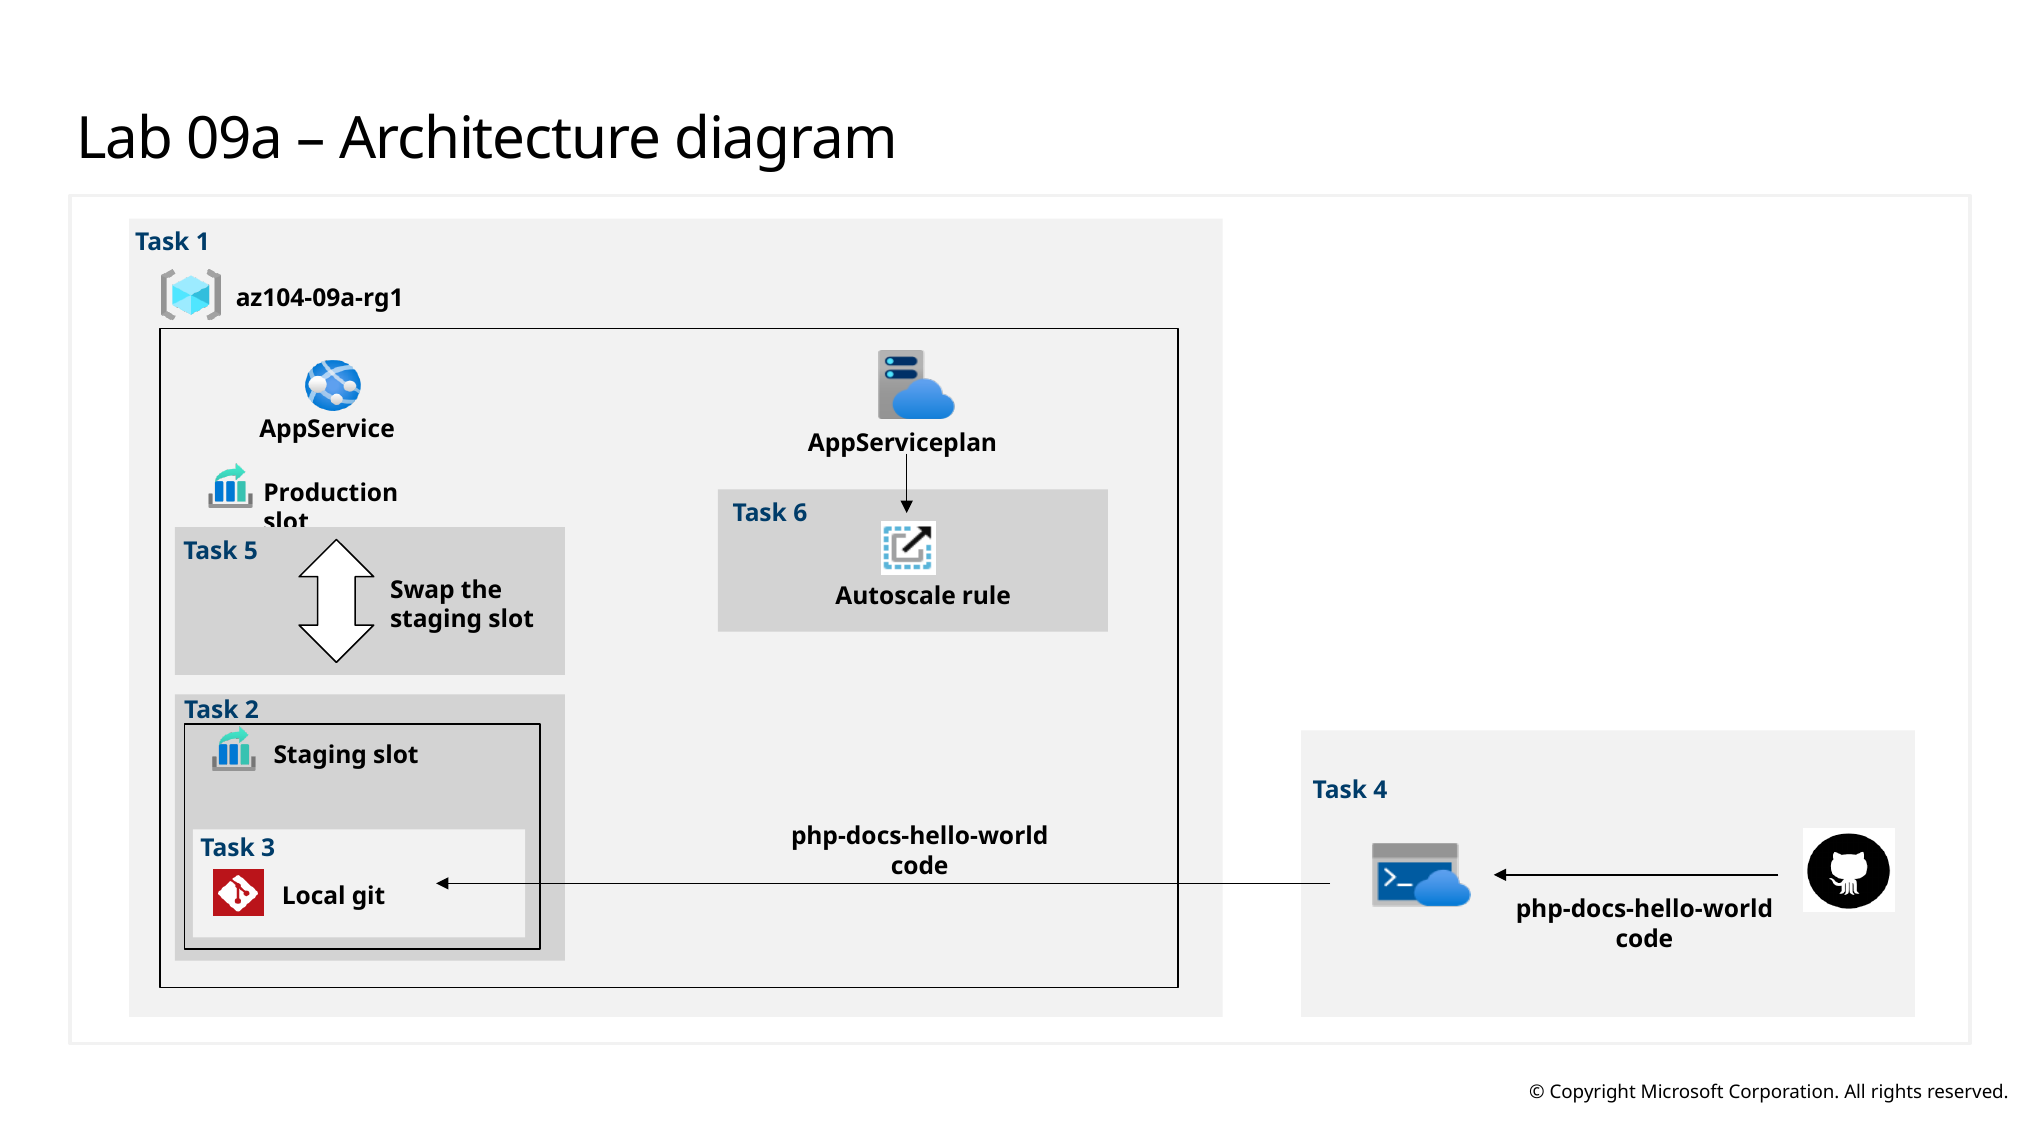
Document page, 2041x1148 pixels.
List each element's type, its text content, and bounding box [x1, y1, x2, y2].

text_box [69, 195, 1971, 1044]
title Lab 09a – Architecture diagram [76, 103, 1969, 172]
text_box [119, 218, 1916, 1018]
